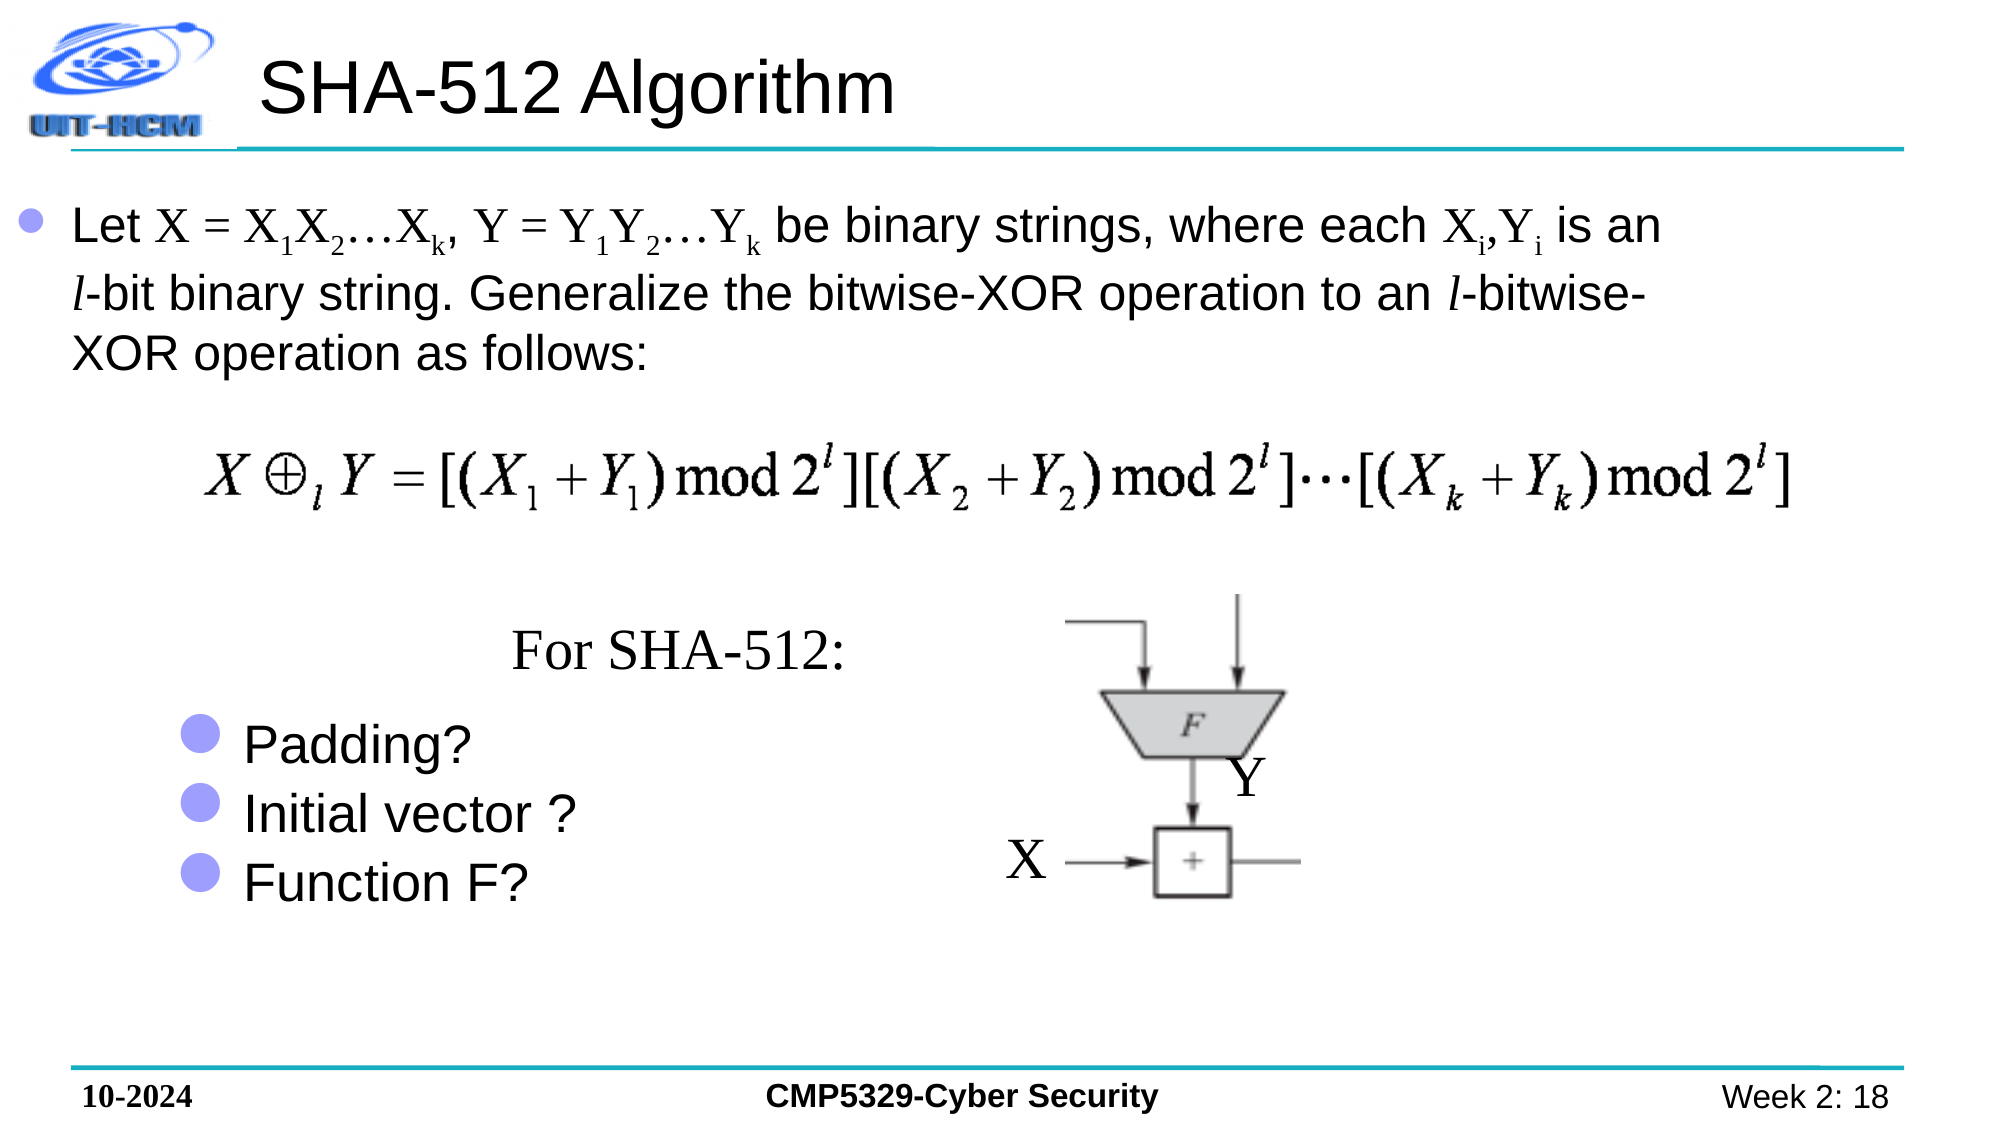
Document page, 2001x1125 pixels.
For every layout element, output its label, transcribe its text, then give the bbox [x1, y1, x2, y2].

picture [7, 8, 237, 149]
picture [194, 427, 1802, 528]
title SHA-512 Algorithm [244, 13, 1482, 152]
list Let X = X1X2…Xk, Y = Y1Y2…Yk be binary strings, where each Xi,Yi is an l-bit binary string. Generalize the bitwise-XOR operation to an l-bitwise-XOR operation as follows: [0, 185, 1678, 388]
picture [1065, 594, 1301, 919]
text_box X [990, 813, 1059, 898]
